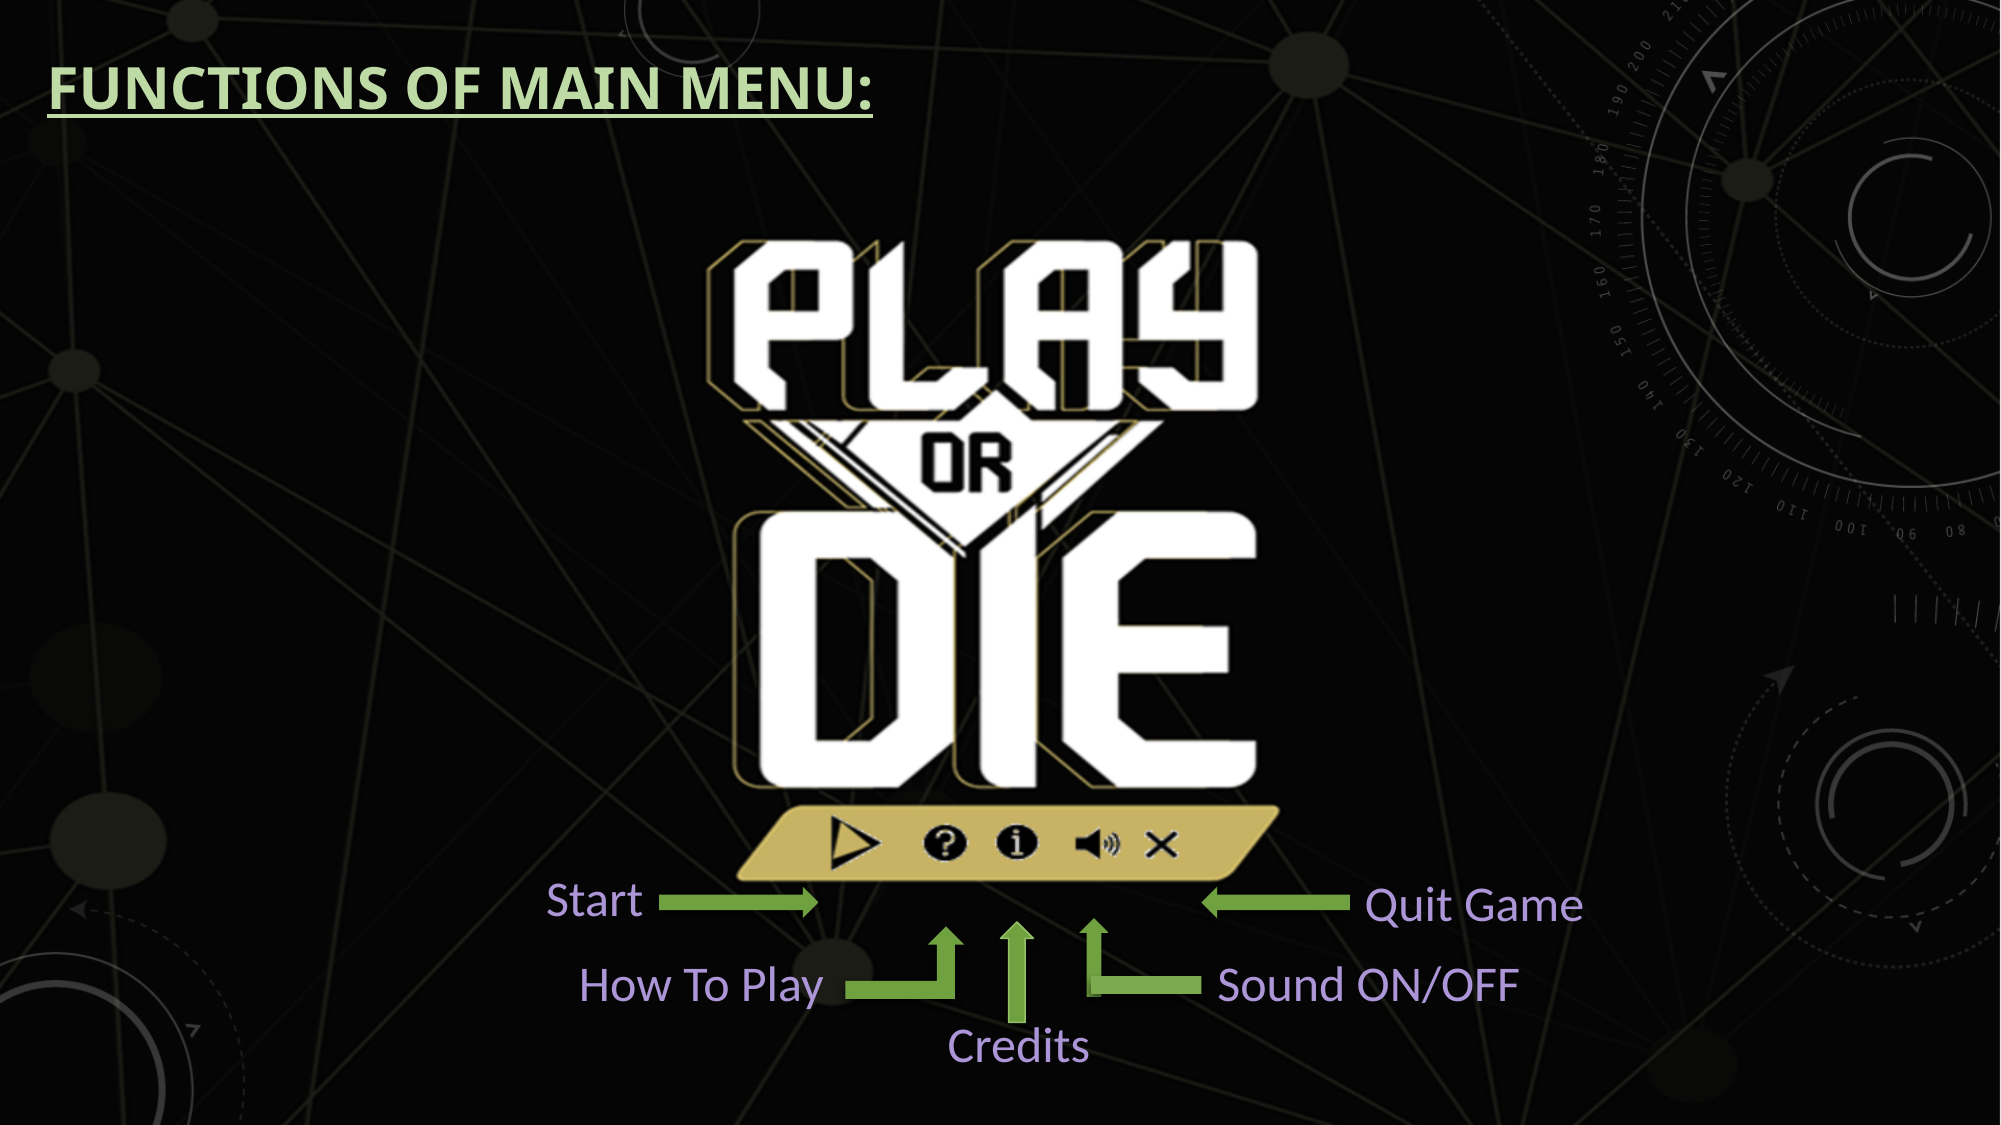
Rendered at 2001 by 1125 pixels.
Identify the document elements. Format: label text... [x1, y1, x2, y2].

text_box [1090, 976, 1202, 994]
text_box [1201, 886, 1349, 919]
text_box Sound ON/OFF [1202, 943, 1554, 1019]
text_box [1079, 918, 1109, 977]
text_box How To Play [564, 943, 873, 1019]
text_box Quit Game [1349, 864, 1611, 940]
text_box Credits [932, 1005, 1134, 1080]
picture [0, 0, 2001, 1125]
text_box [710, 886, 819, 919]
text_box [873, 926, 965, 999]
text_box [999, 921, 1035, 1005]
title Functions of main menu: [31, 0, 1694, 206]
text_box Start [531, 859, 710, 935]
